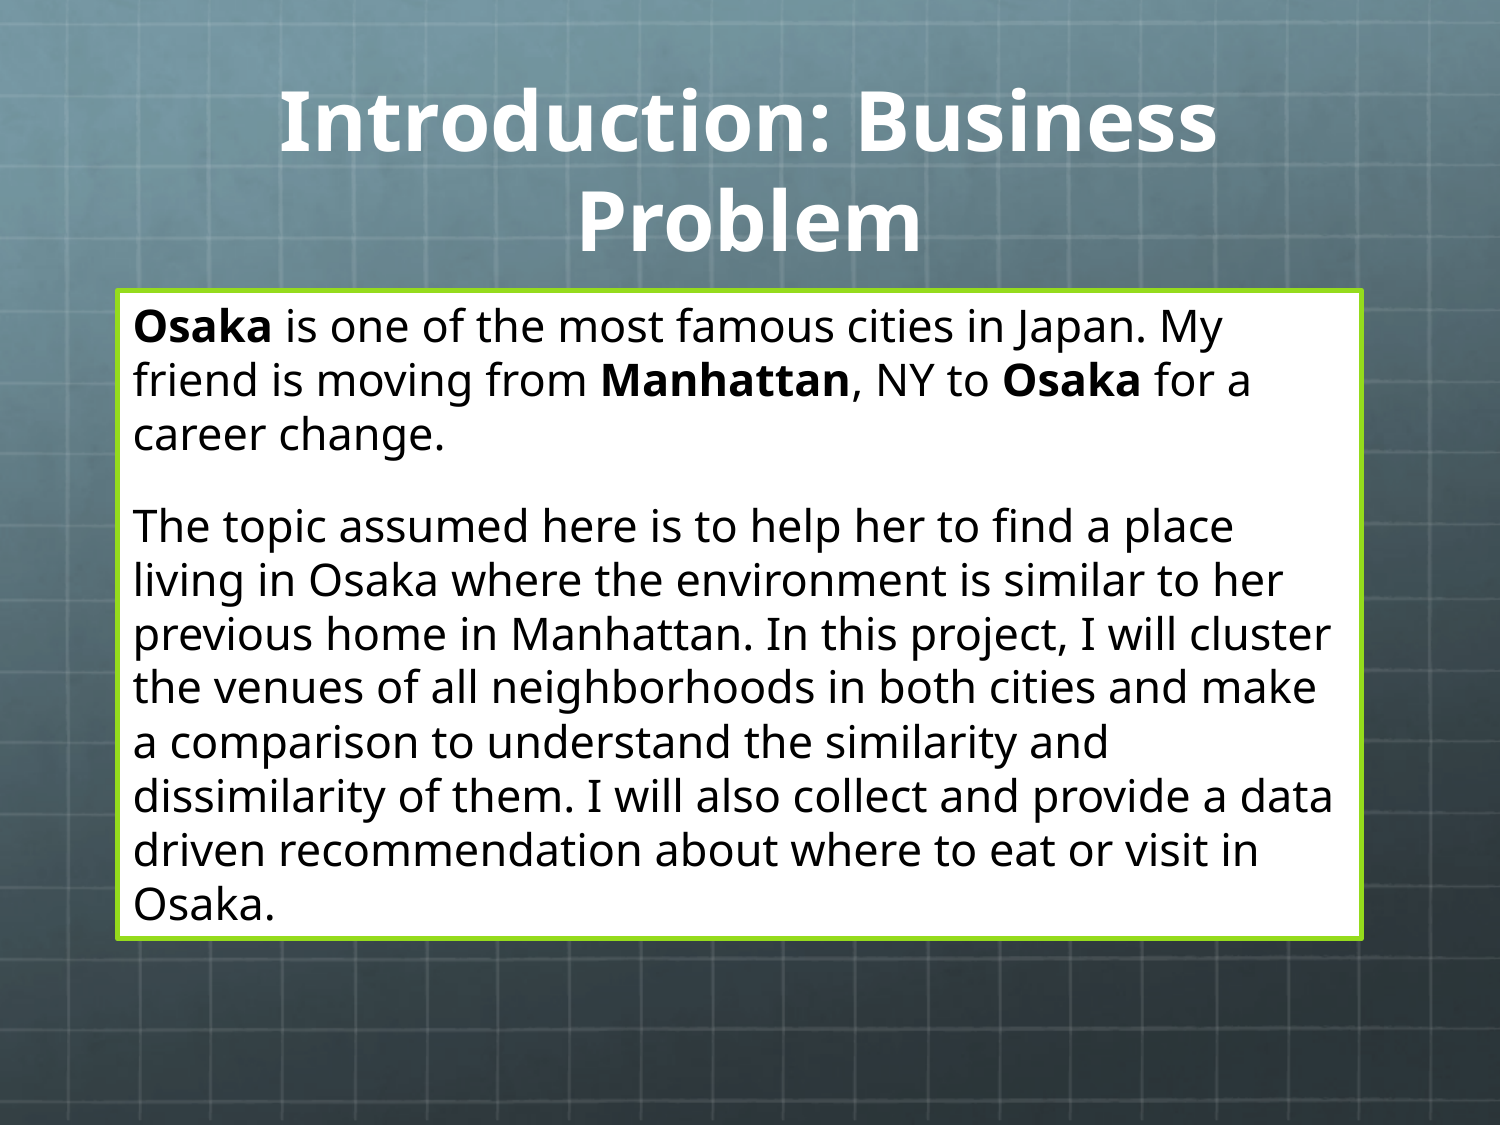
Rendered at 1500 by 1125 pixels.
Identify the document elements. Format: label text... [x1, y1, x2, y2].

title Introduction: Business Problem [127, 81, 1372, 255]
picture [0, 0, 1500, 1125]
list Osaka is one of the most famous cities in Japan. My friend is moving from Manhattan, NY to Osaka for a career change. The topic assumed here is to help her to find a place living in Osaka where the environment is similar to her previous home in Manhattan. In this project, I will cluster the venues of all neighborhoods in both cities and make a comparison to understand the similarity and dissimilarity of them. I will also collect and provide a data driven recommendation about where to eat or visit in Osaka. [115, 288, 1364, 941]
